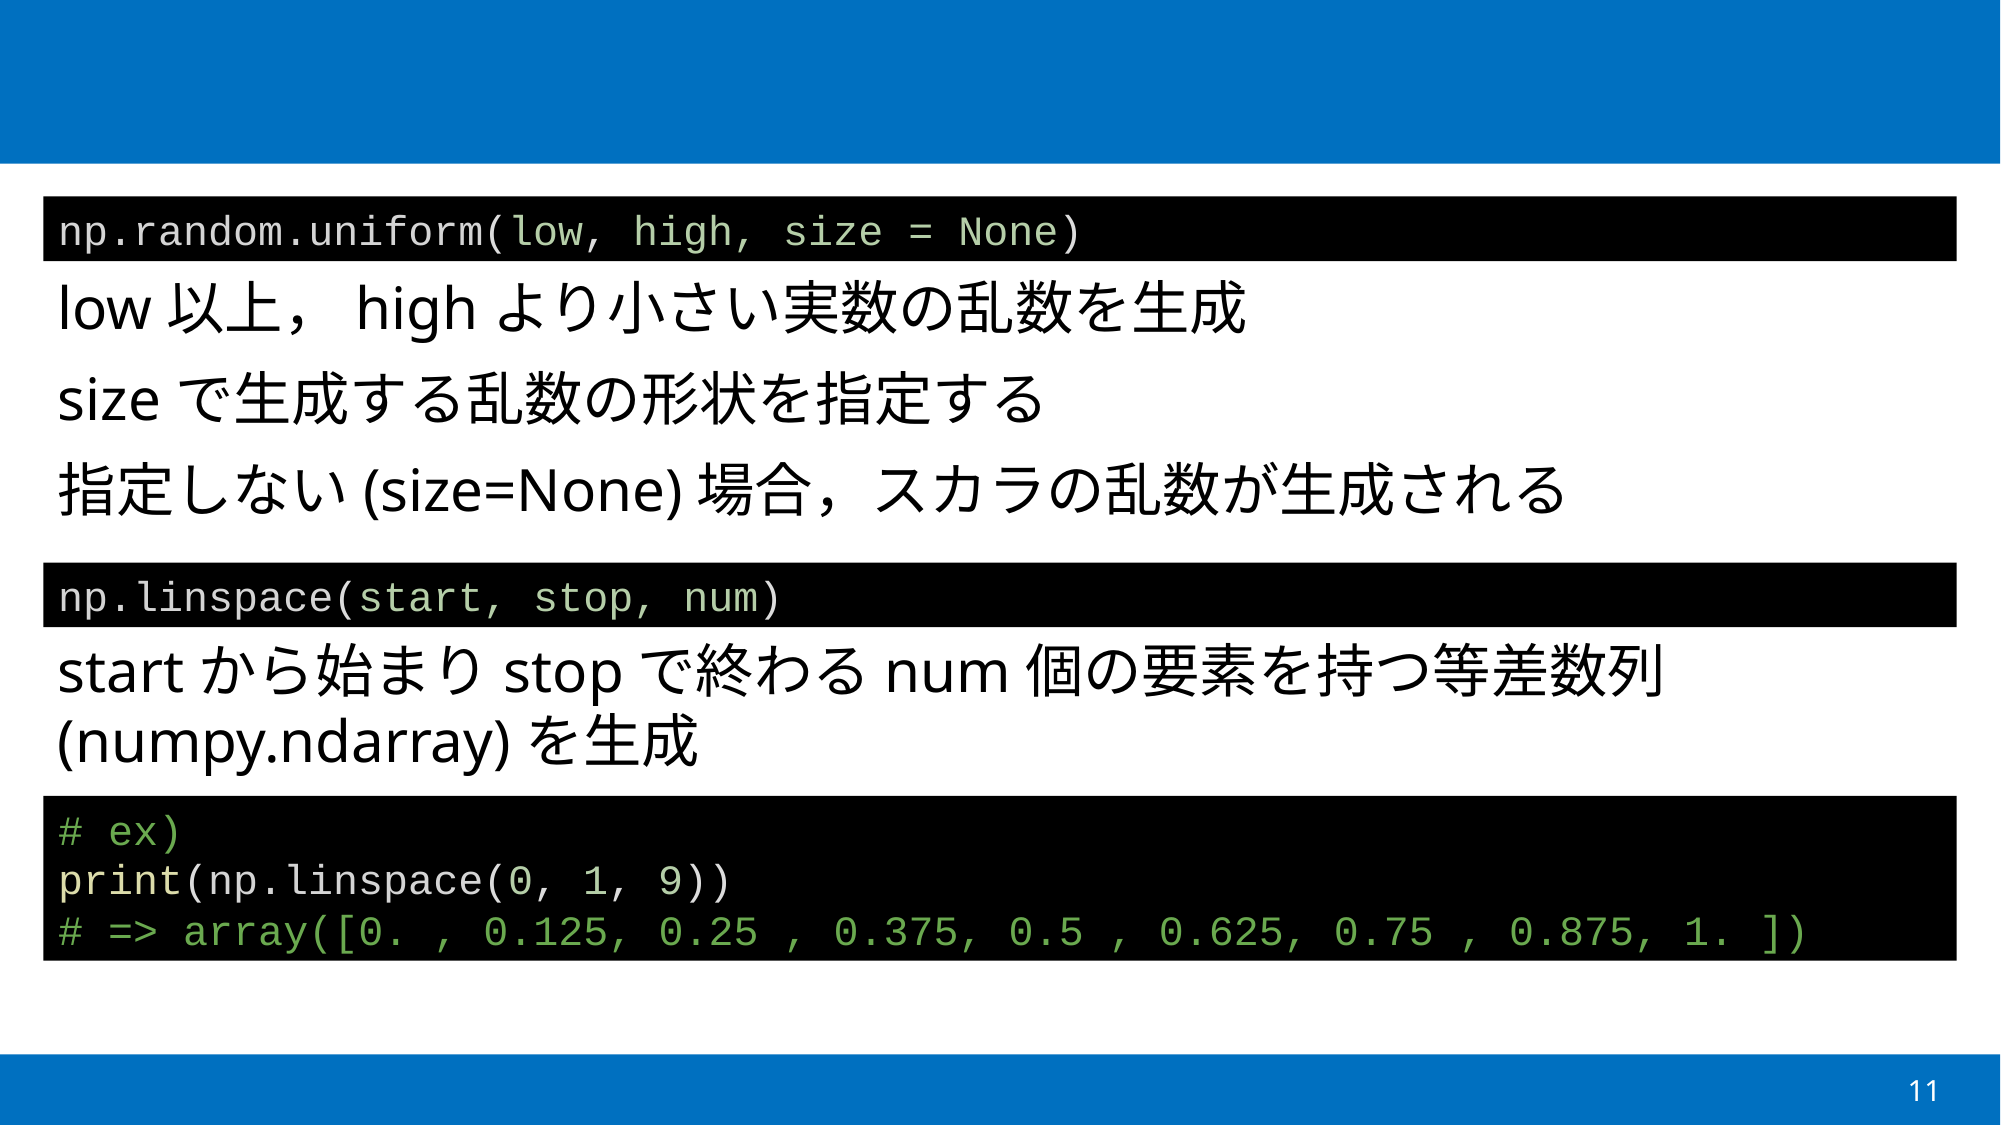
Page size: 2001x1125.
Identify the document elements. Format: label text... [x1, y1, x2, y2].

list low以上，highより小さい実数の乱数を生成 sizeで生成する乱数の形状を指定する 指定しない(size=None)場合，スカラの乱数が生成される startから始まりstopで終わるnum個の要素を持つ等差数列(numpy.ndarray)を生成 [42, 173, 1978, 1040]
slide_number 11 [1506, 1061, 1957, 1122]
text_box np.linspace(start, stop, num) [43, 562, 1957, 628]
text_box # ex) print(np.linspace(0, 1, 9)) # => array([0. , 0.125, 0.25 , 0.375, 0.5 , 0.625, 0.75 , 0.875, 1. ]) [43, 795, 1957, 961]
text_box np.random.uniform(low, high, size = None) [43, 196, 1957, 262]
